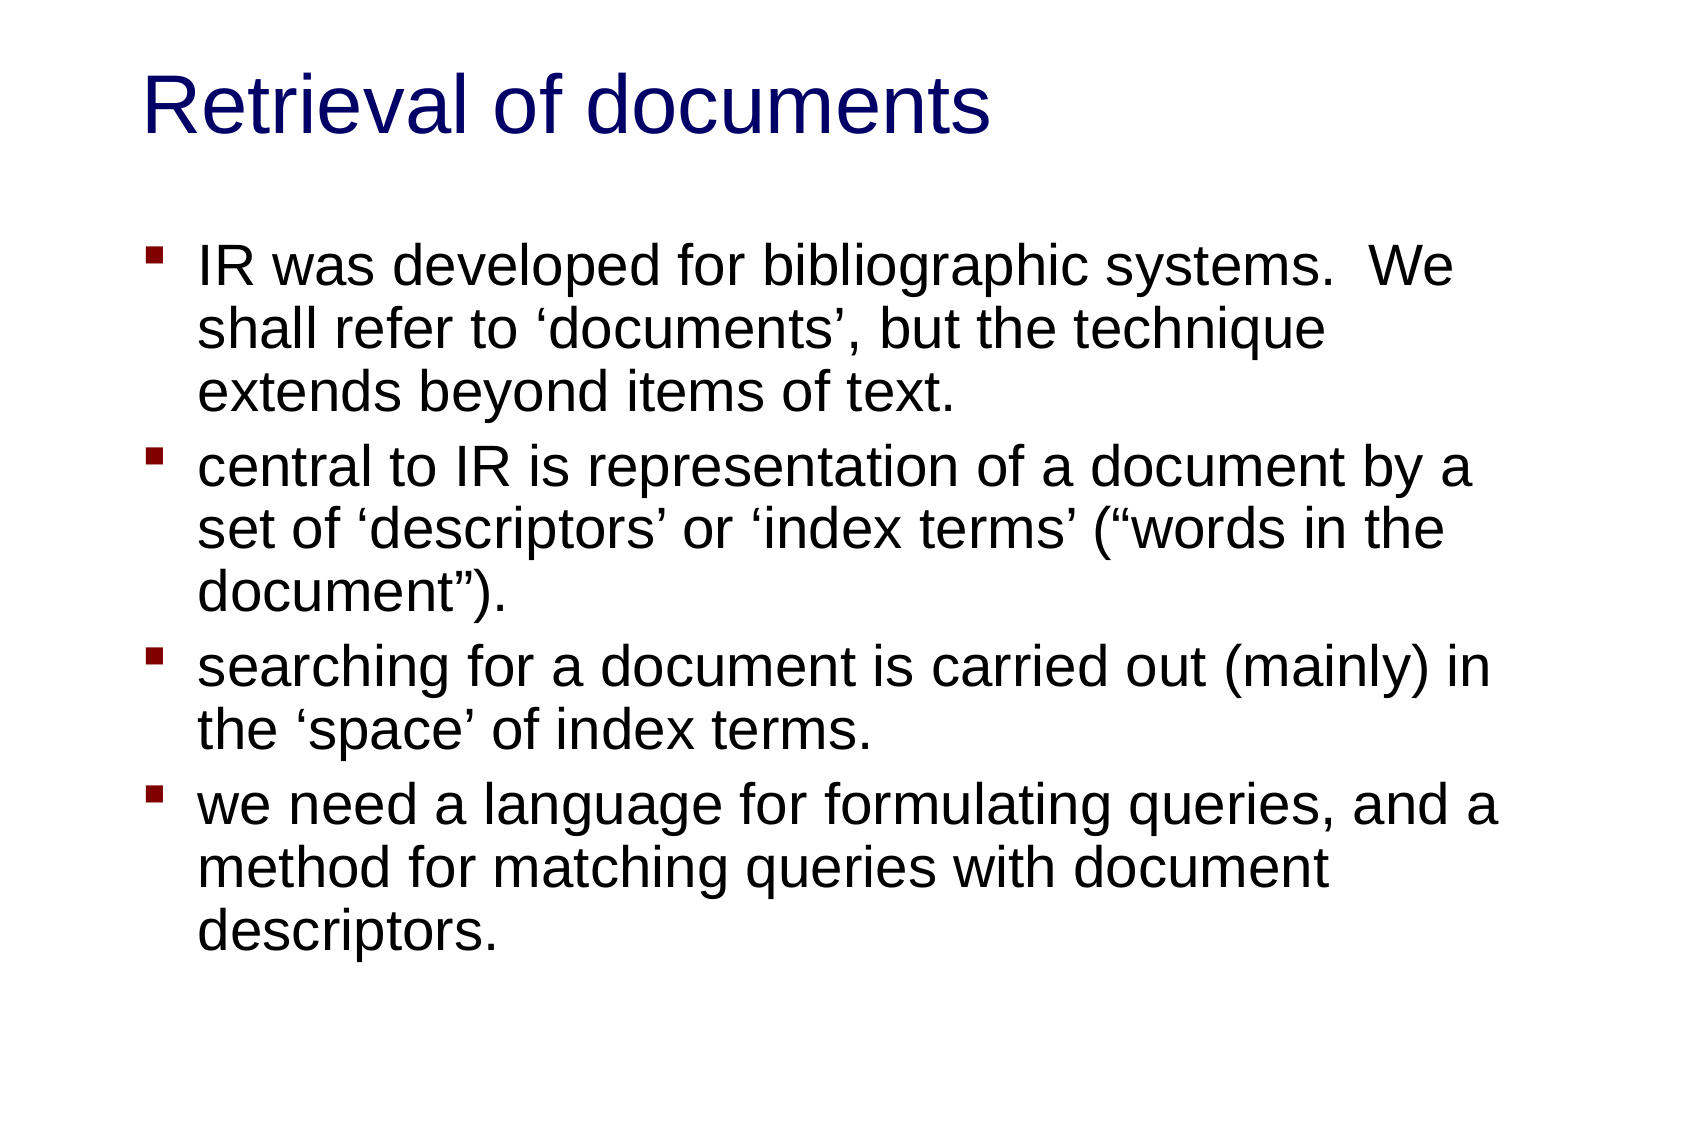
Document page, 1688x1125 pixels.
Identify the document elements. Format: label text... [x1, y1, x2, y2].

list IR was developed for bibliographic systems. We shall refer to ‘documents’, but the technique extends beyond items of text. central to IR is representation of a document by a set of ‘descriptors’ or ‘index terms’ (“words in the document”). searching for a document is carried out (mainly) in the ‘space’ of index terms. we need a language for formulating queries, and a method for matching queries with document descriptors. [126, 227, 1561, 1000]
title Retrieval of documents [126, 50, 1561, 150]
